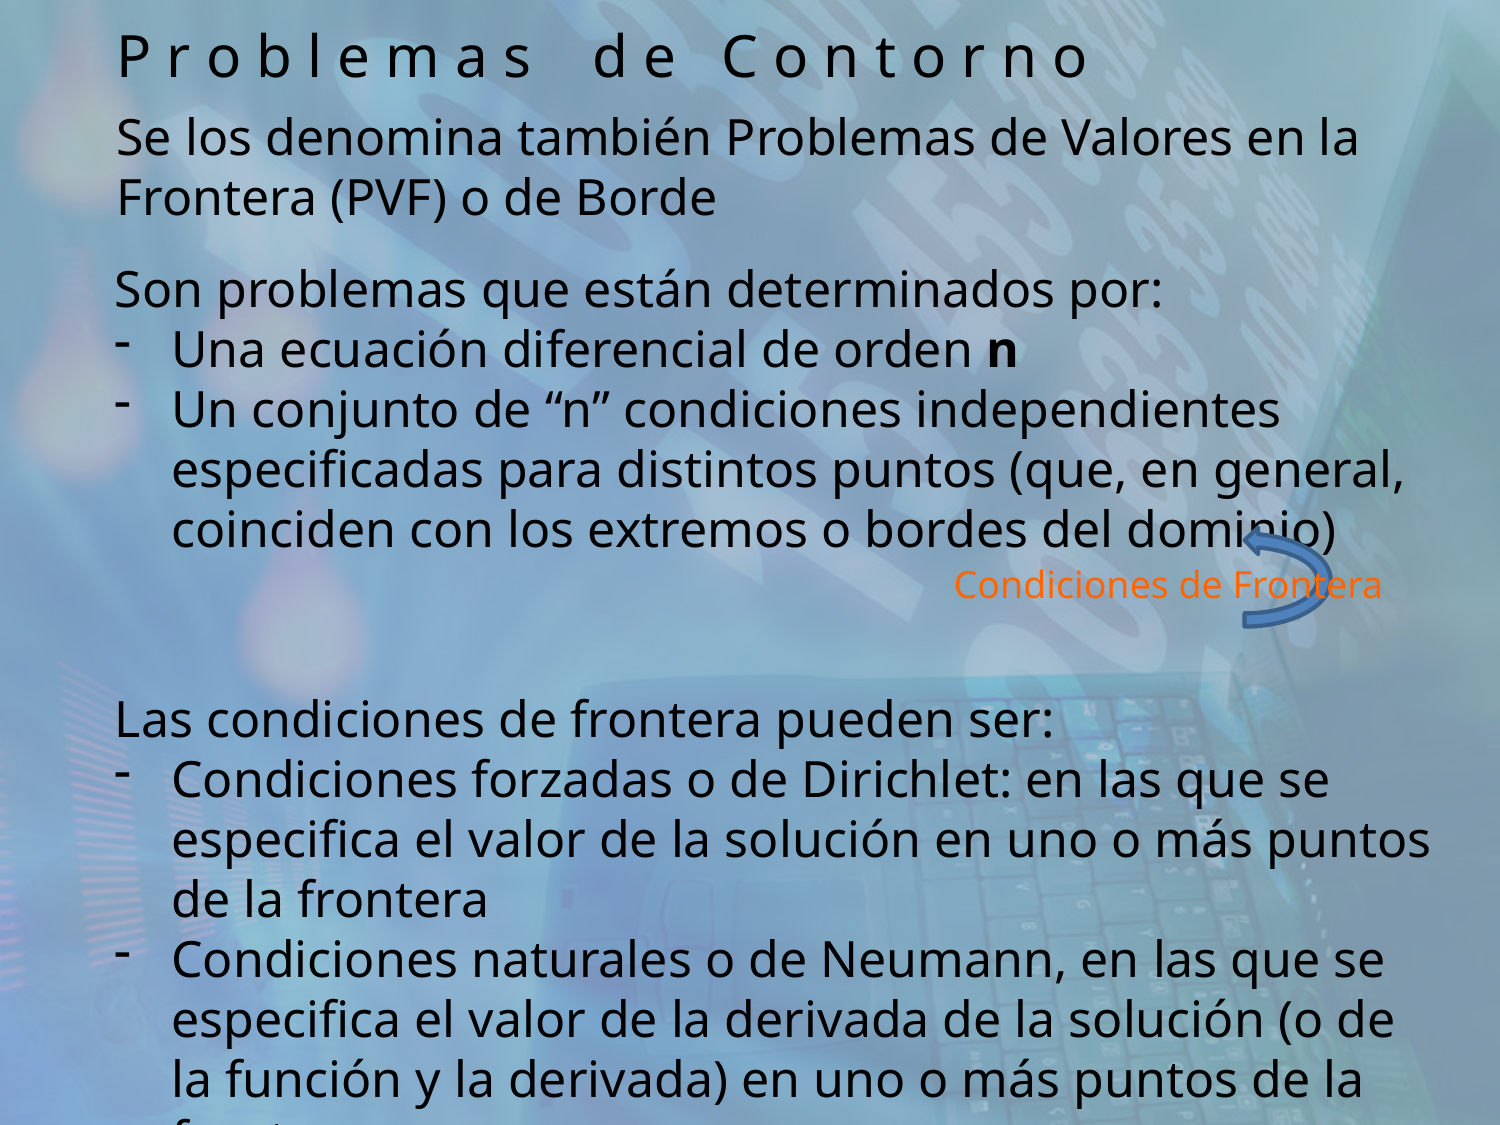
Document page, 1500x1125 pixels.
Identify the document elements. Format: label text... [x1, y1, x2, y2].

text_box Se los denomina también Problemas de Valores en la Frontera (PVF) o de Borde [101, 97, 1461, 233]
text_box [1242, 614, 1308, 629]
text_box Condiciones de Frontera [938, 553, 1471, 614]
text_box P r o b l e m a s d e C o n t o r n o [101, 12, 1357, 97]
text_box Las condiciones de frontera pueden ser: Condiciones forzadas o de Dirichlet: en las que se especifica el valor de la solución en uno o más puntos de la frontera Condiciones naturales o de Neumann, en las que se especifica el valor de la derivada de la solución (o de la función y la derivada) en uno o más puntos de la frontera [100, 680, 1459, 1125]
text_box [1242, 525, 1318, 553]
text_box Son problemas que están determinados por: Una ecuación diferencial de orden n Un conjunto de “n” condiciones independientes especificadas para distintos puntos (que, en general, coinciden con los extremos o bordes del dominio) [100, 250, 1459, 680]
